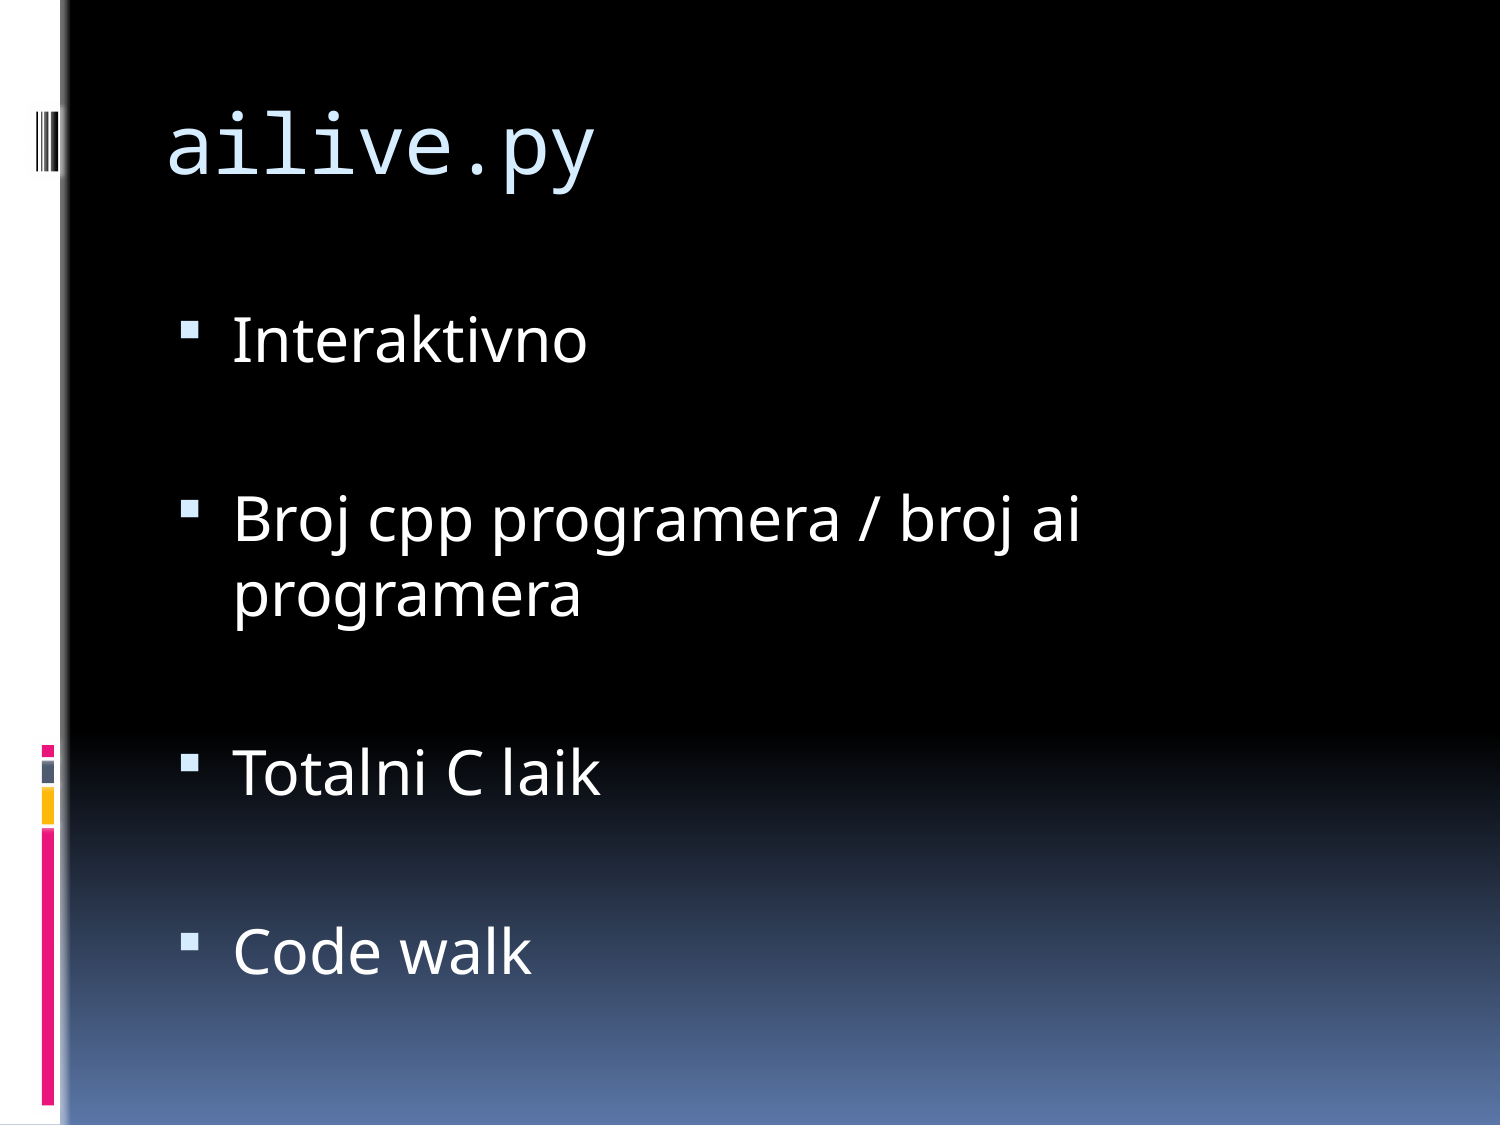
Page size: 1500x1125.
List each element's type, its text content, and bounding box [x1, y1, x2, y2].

list Interaktivno Broj cpp programera / broj ai programera Totalni C laik Code walk [150, 292, 1425, 1043]
title ailive.py [150, 83, 1425, 234]
